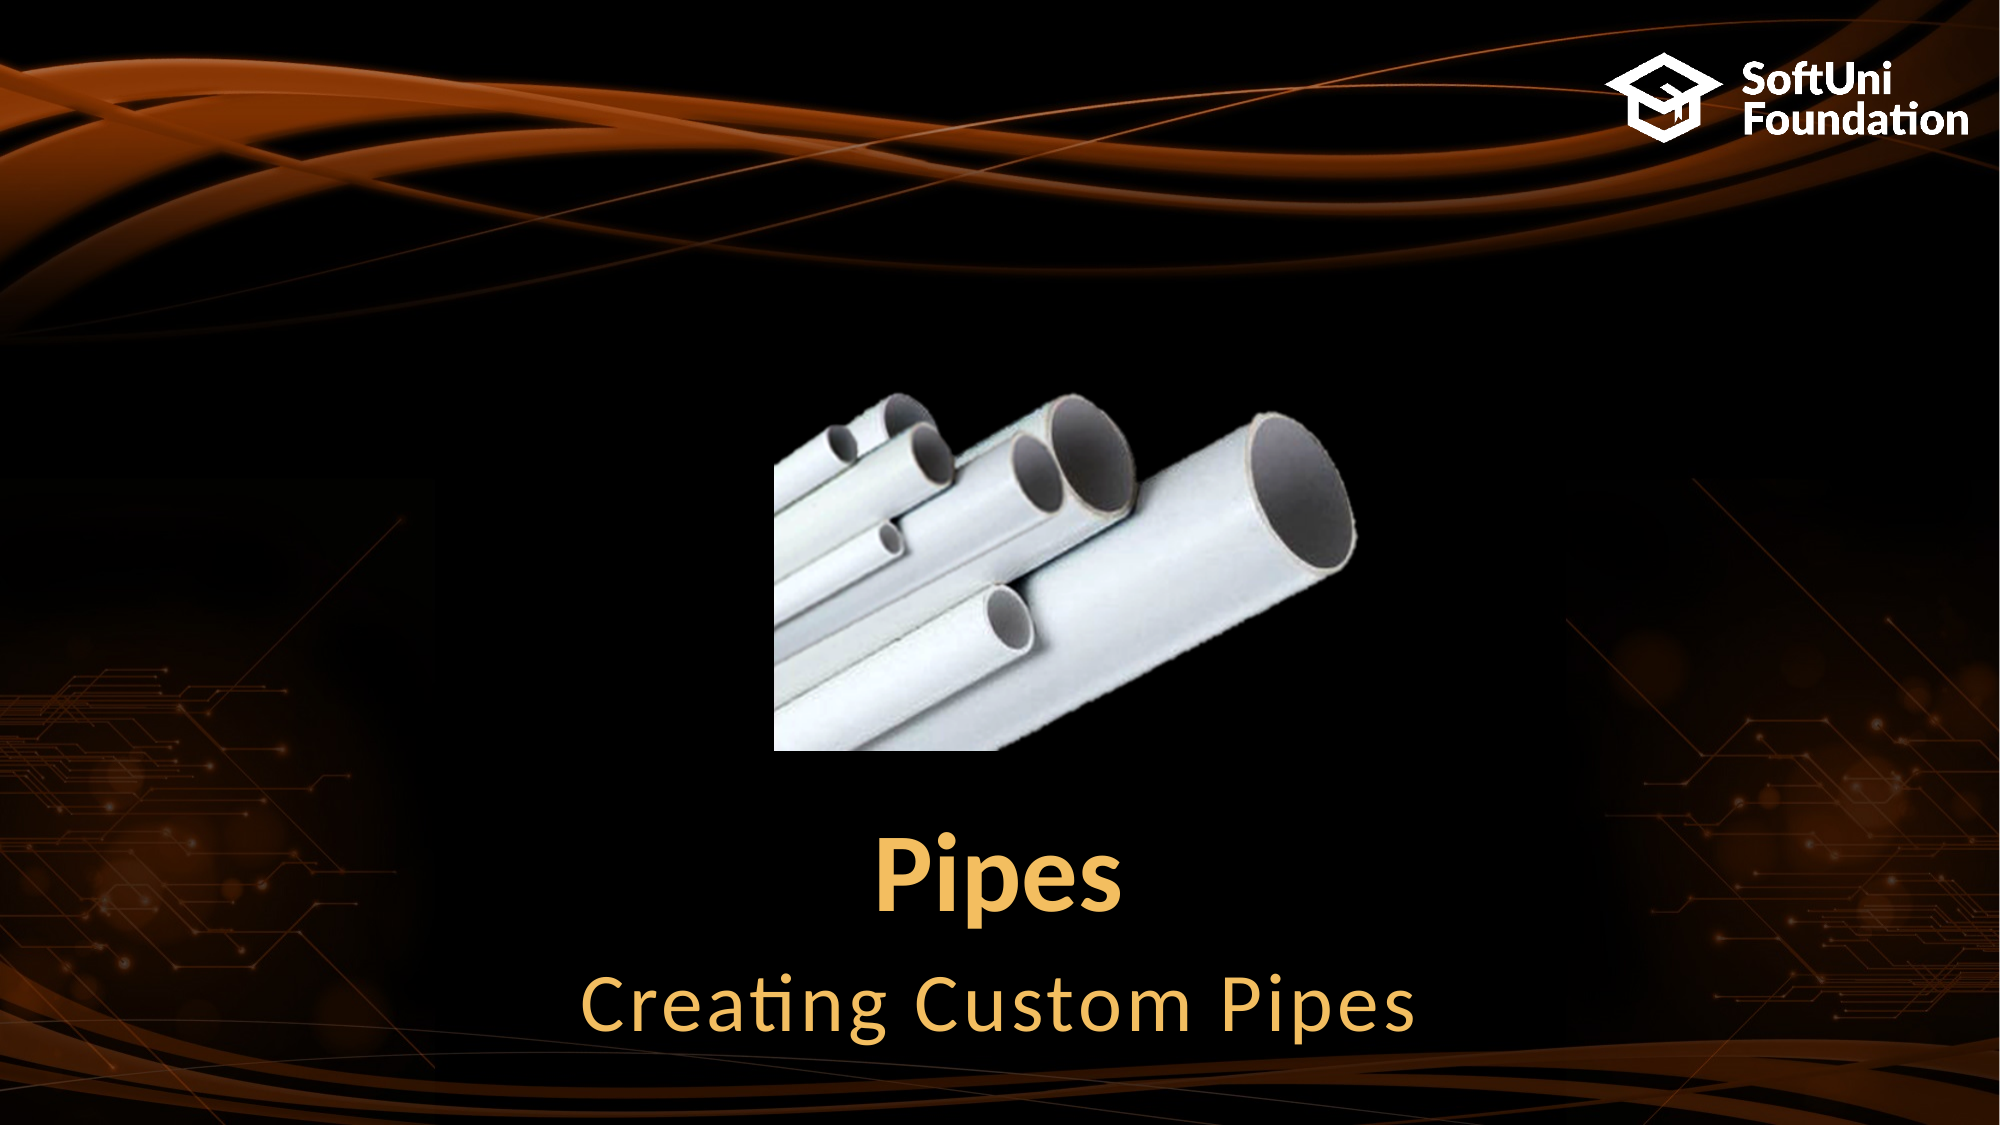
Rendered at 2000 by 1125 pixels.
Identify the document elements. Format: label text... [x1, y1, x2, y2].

title Pipes [192, 813, 1806, 937]
list Creating Custom Pipes [192, 937, 1806, 1050]
picture [0, 0, 2000, 1125]
